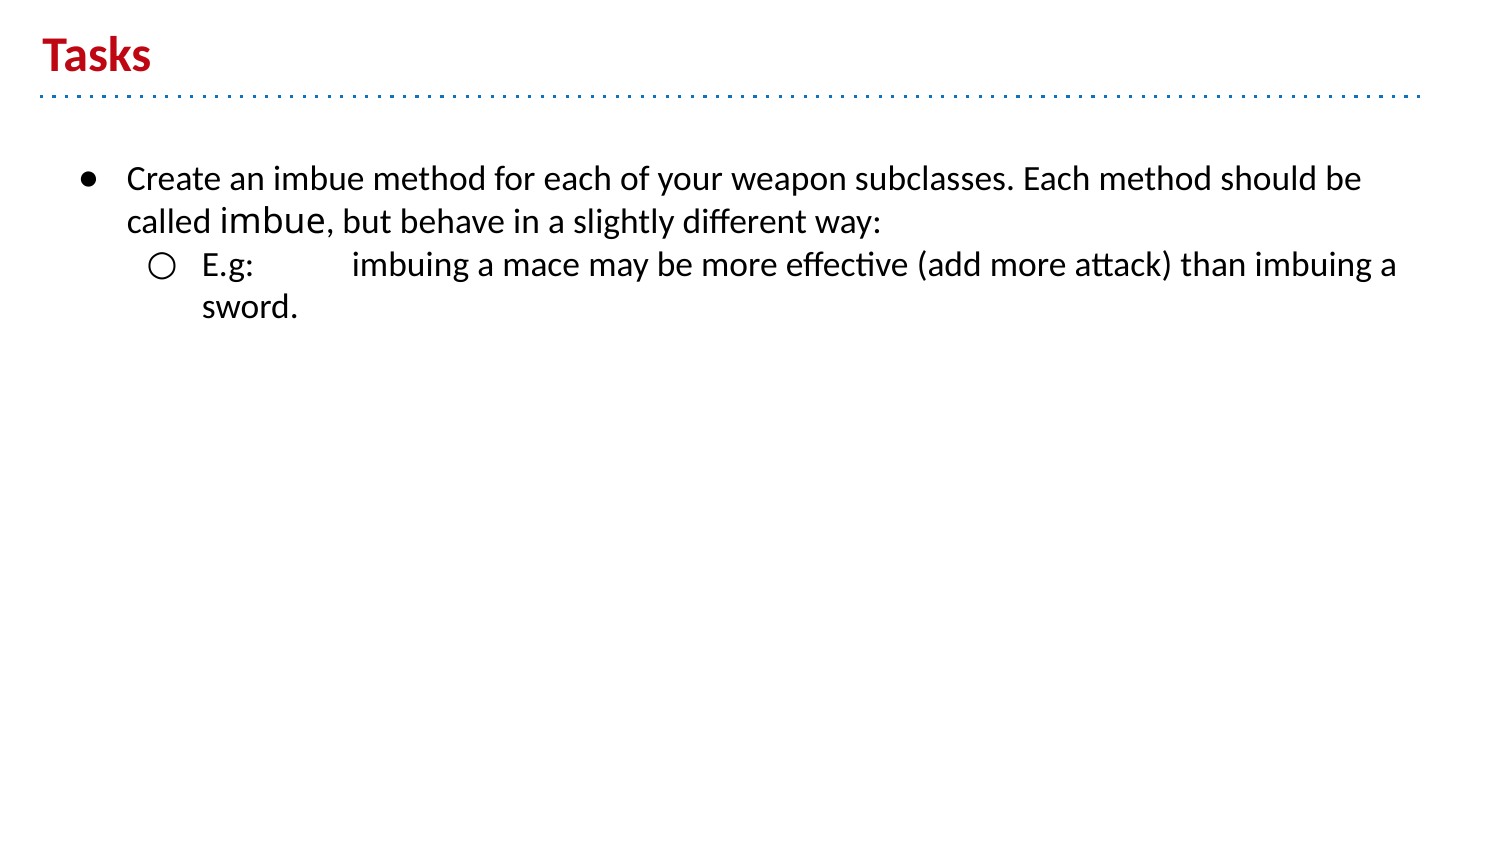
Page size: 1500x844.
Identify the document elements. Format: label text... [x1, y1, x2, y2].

title Tasks [27, 15, 1378, 97]
text_box Create an imbue method for each of your weapon subclasses. Each method should be called imbue, but behave in a slightly different way: E.g: imbuing a mace may be more effective (add more attack) than imbuing a sword. [36, 140, 1416, 384]
